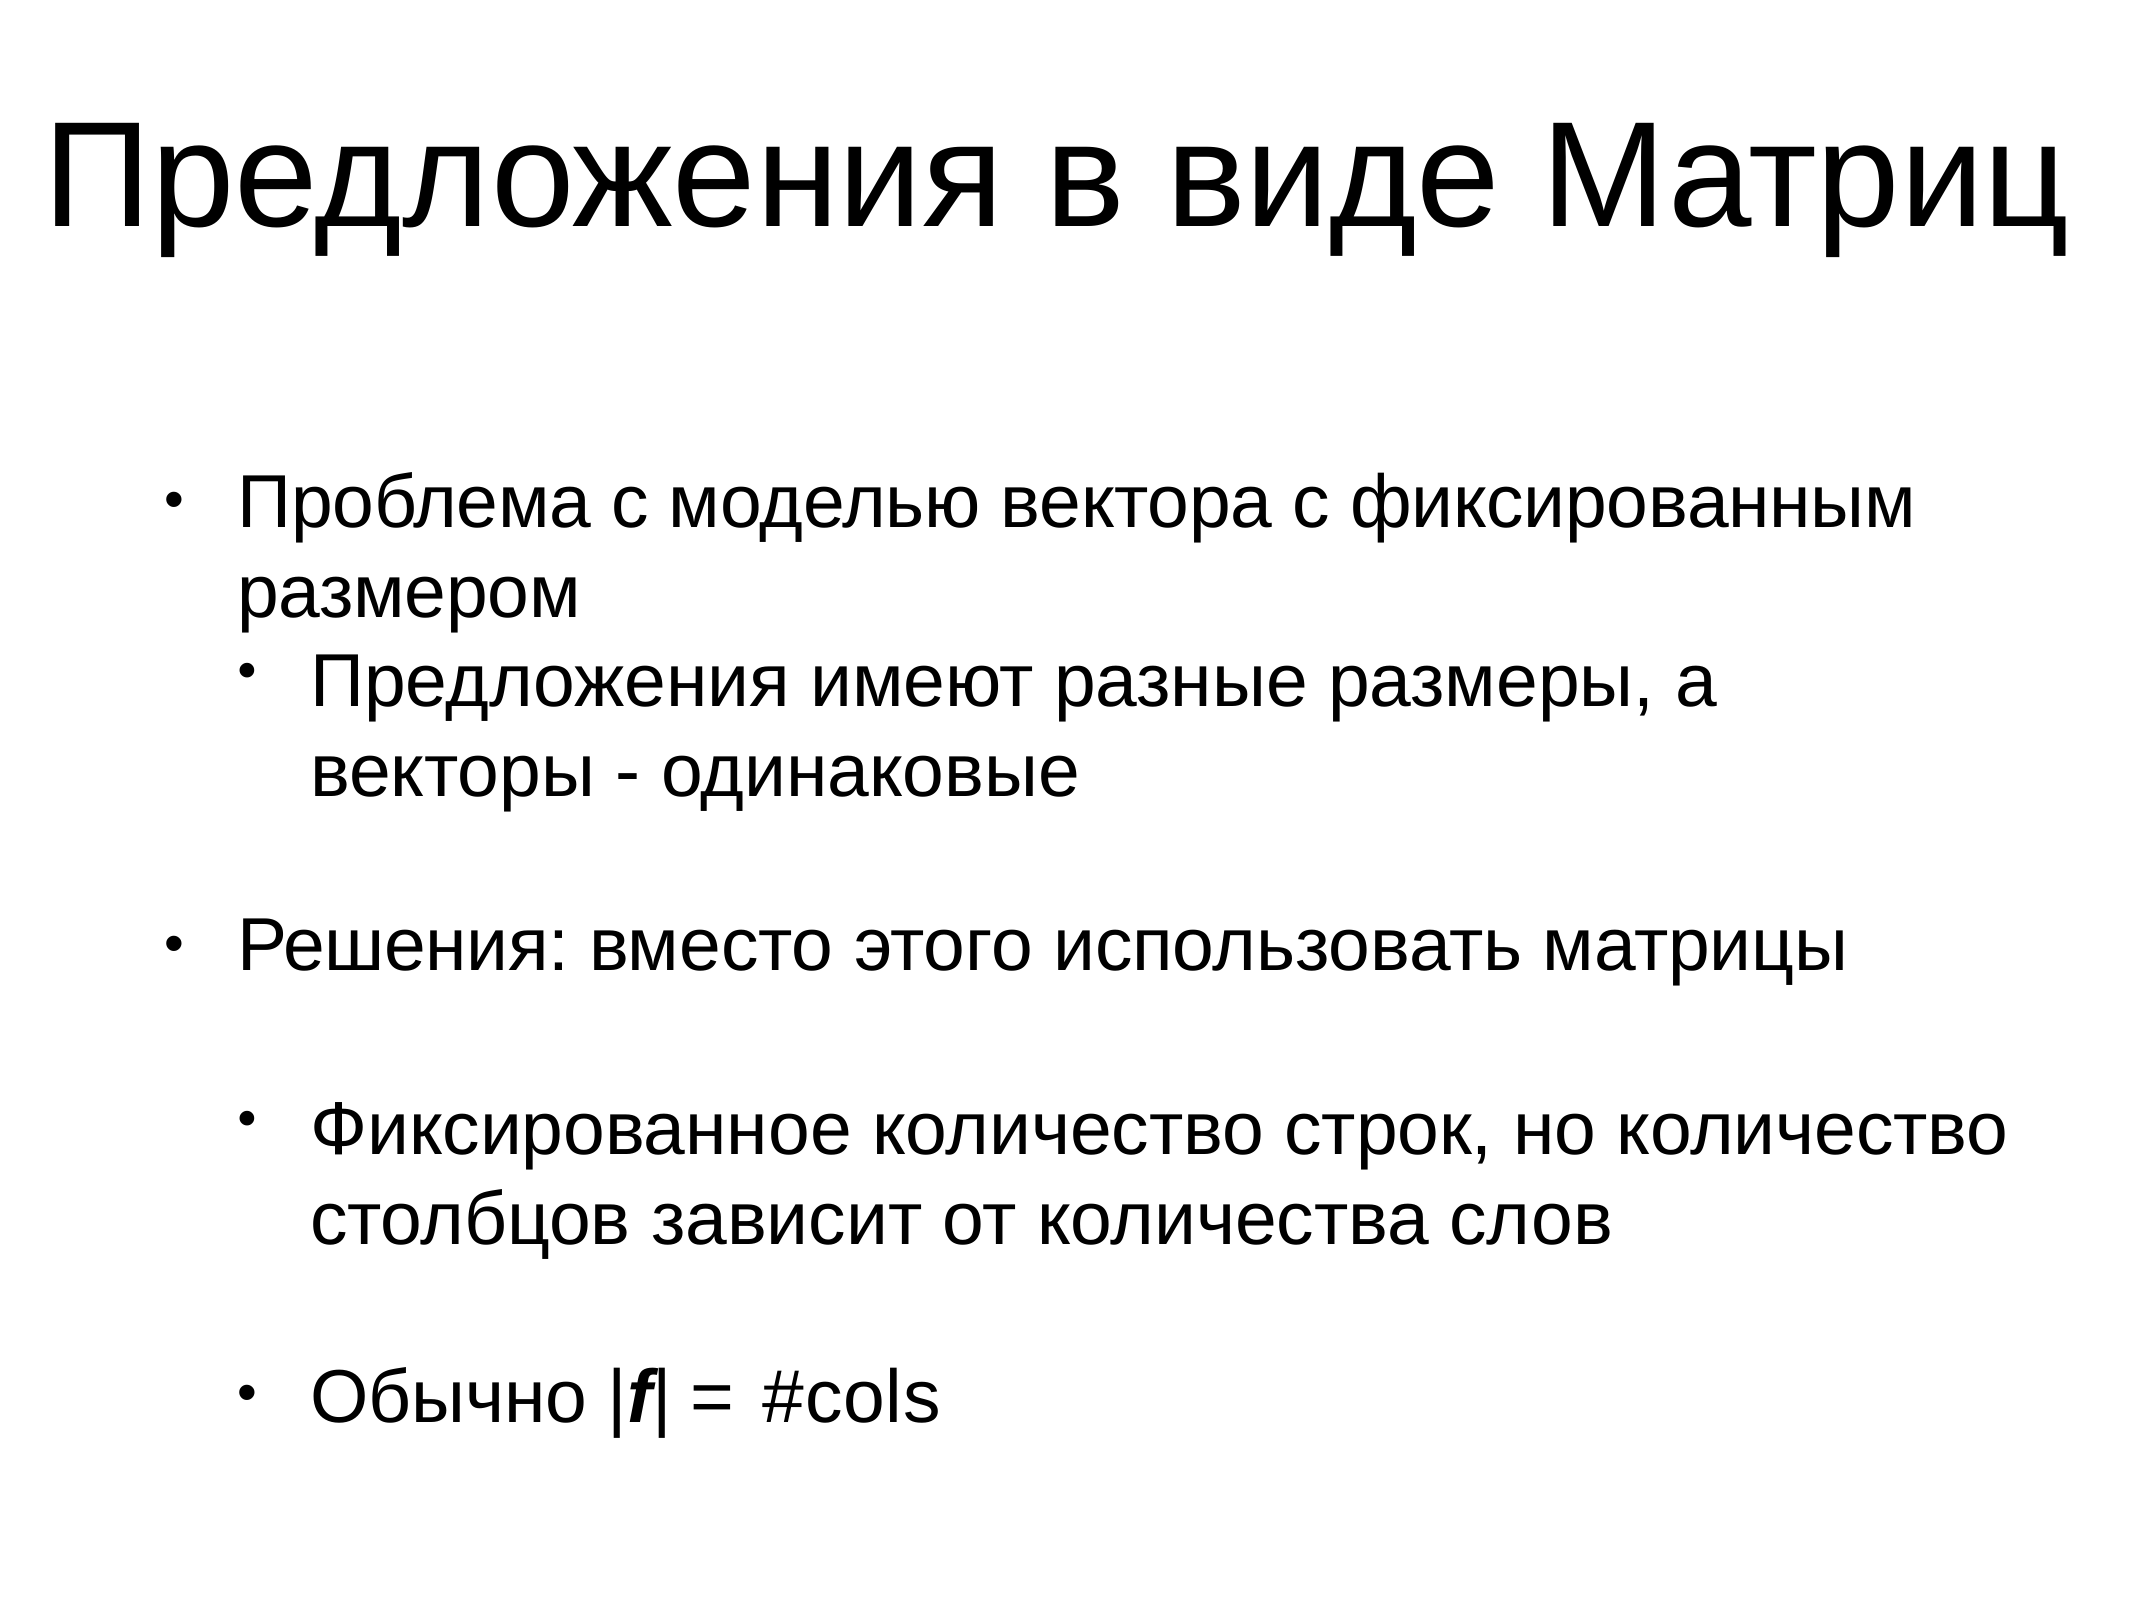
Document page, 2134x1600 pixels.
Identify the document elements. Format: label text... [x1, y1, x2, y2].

text_box Проблема с моделью вектора с фиксированным размером Предложения имеют разные размеры, а векторы - одинаковые [235, 450, 1971, 812]
text_box • [162, 460, 195, 530]
text_box Решения: вместо этого использовать матрицы Фиксированное количество строк, но количество столбцов зависит от количества слов Обычно |f| = #cols [235, 893, 2080, 1437]
title Предложения в виде Матриц [41, 74, 2134, 344]
text_box • [162, 904, 195, 974]
